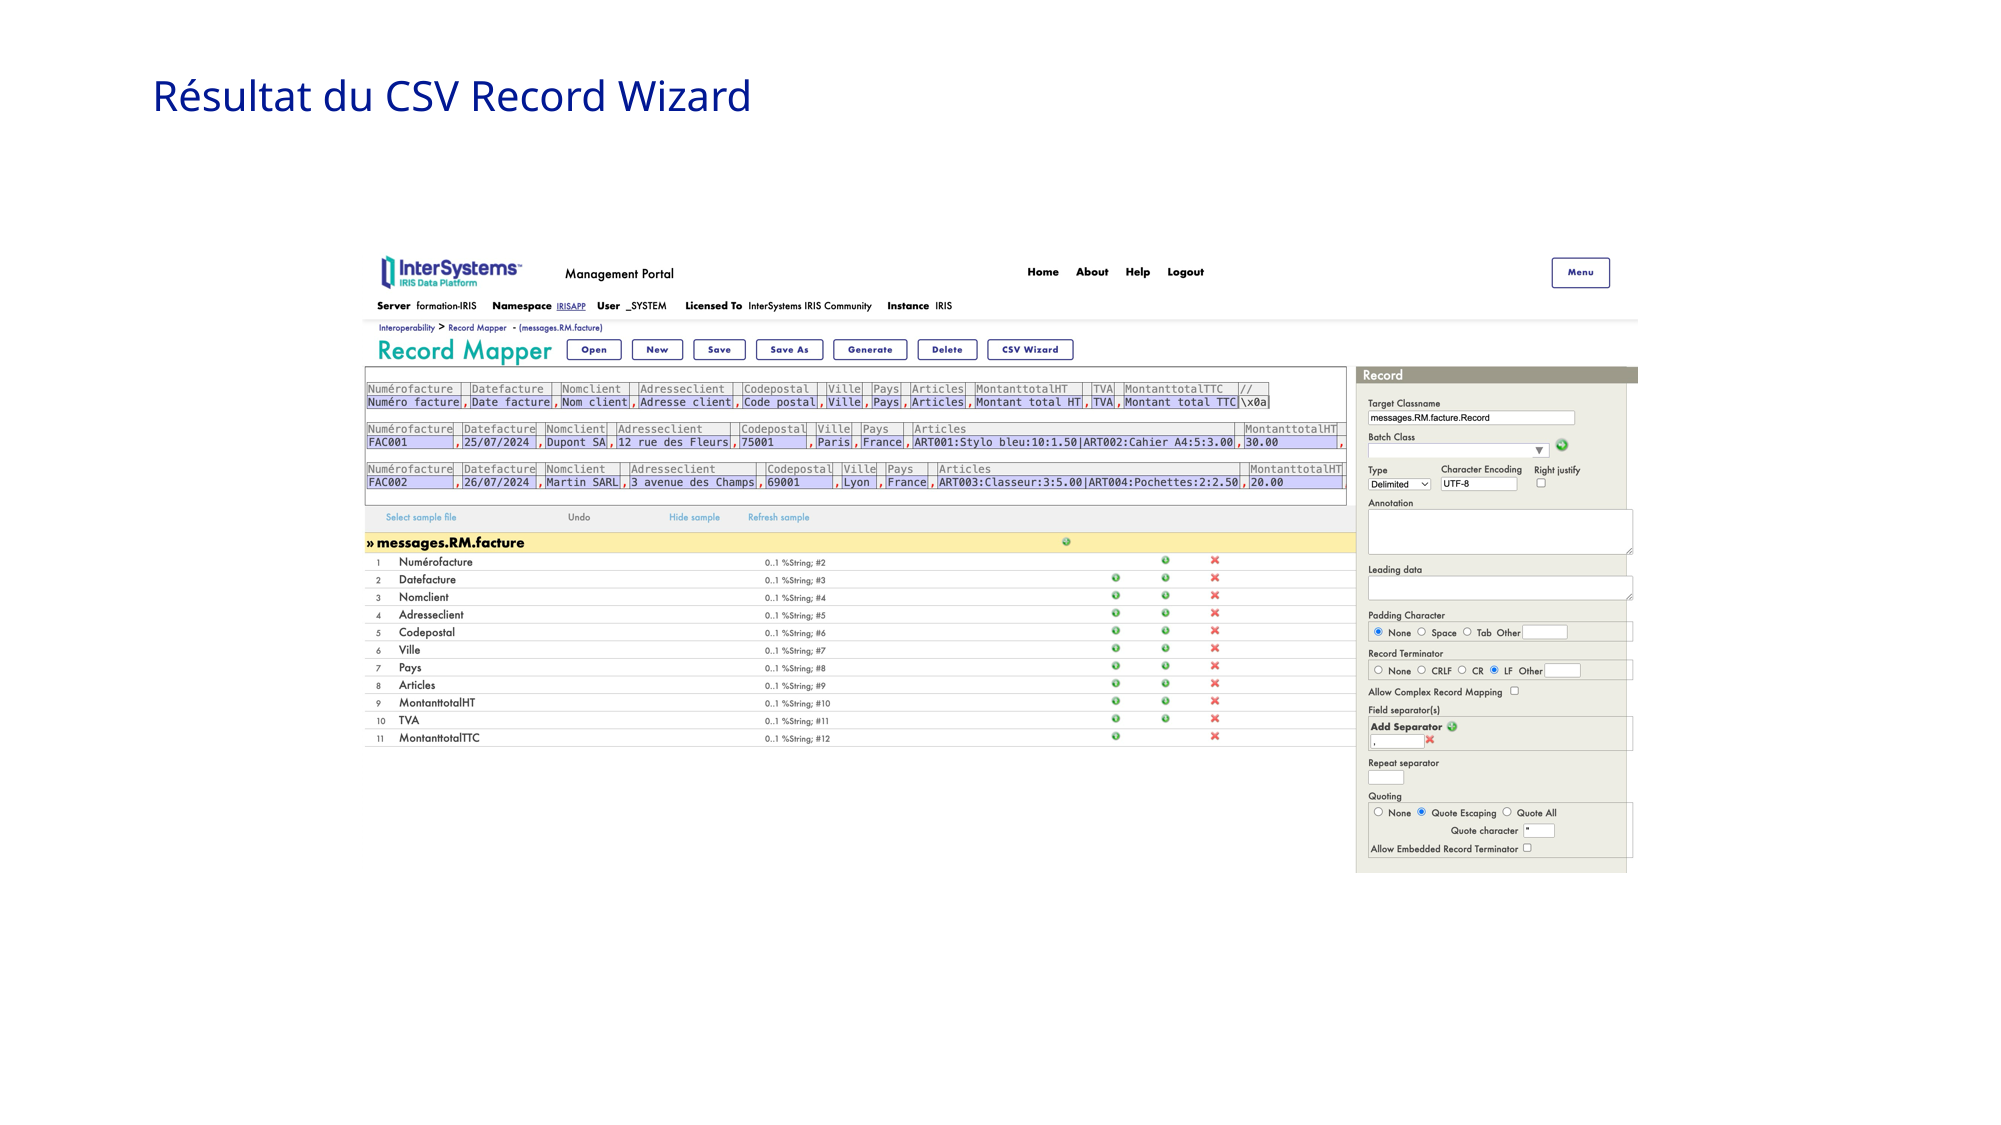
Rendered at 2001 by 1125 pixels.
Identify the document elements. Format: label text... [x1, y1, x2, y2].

title Résultat du CSV Record Wizard [137, 59, 1863, 136]
picture [361, 252, 1638, 873]
